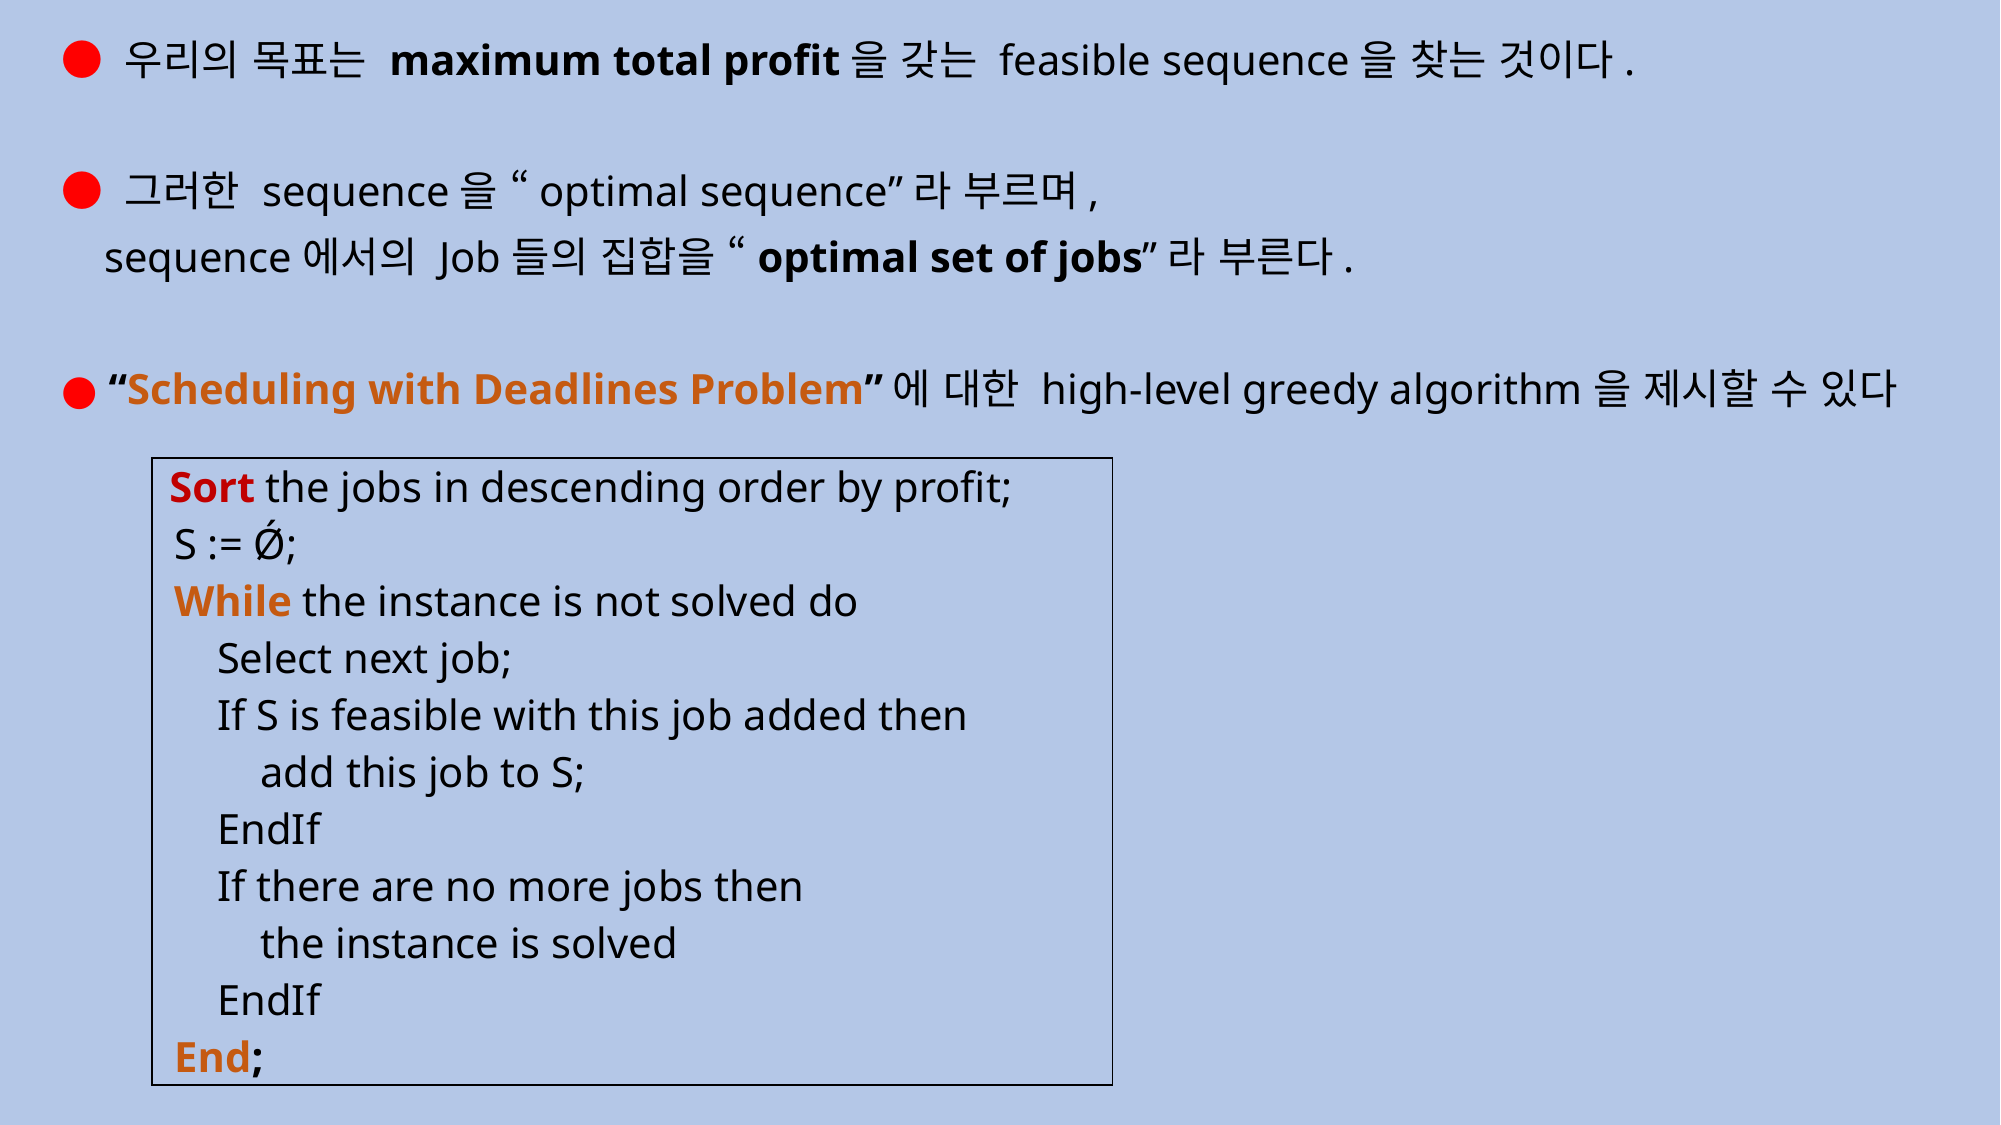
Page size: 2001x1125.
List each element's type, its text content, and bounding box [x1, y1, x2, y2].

list ● 우리의 목표는 maximum total profit을 갖는 feasible sequence을 찾는 것이다. ● 그러한 sequence을 “optimal sequence”라 부르며, sequence에서의 Job들의 집합을 “optimal set of jobs”라 부른다. ● “Scheduling with Deadlines Problem”에 대한 high-level greedy algorithm을 제시할 수 있다 [46, 31, 1952, 1110]
table_header Sort the jobs in descending order by profit; S := Ǿ; While the instance is not solved do Select next job; If S is feasible with this job added then add this job to S; EndIf If there are no more jobs then the instance is solved EndIf End; [153, 459, 1112, 1084]
